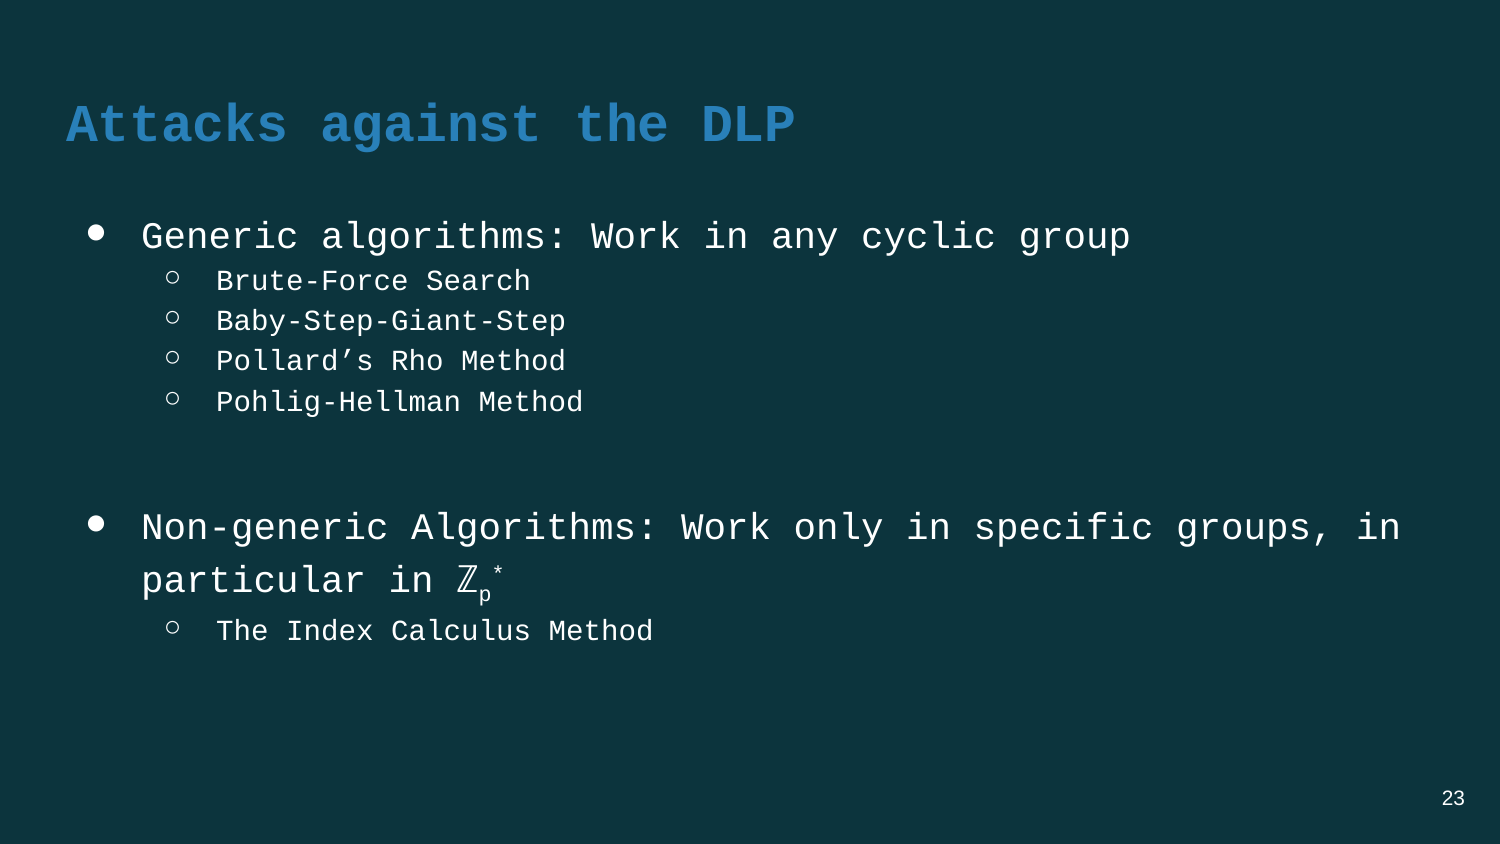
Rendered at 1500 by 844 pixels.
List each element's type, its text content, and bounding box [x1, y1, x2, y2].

title Attacks against the DLP [51, 72, 1449, 167]
slide_number 23 [1389, 764, 1480, 830]
list Generic algorithms: Work in any cyclic group Brute-Force Search Baby-Step-Giant-Step Pollard’s Rho Method Pohlig-Hellman Method Non-generic Algorithms: Work only in specific groups, in particular in ℤp* The Index Calculus Method [51, 189, 1449, 750]
